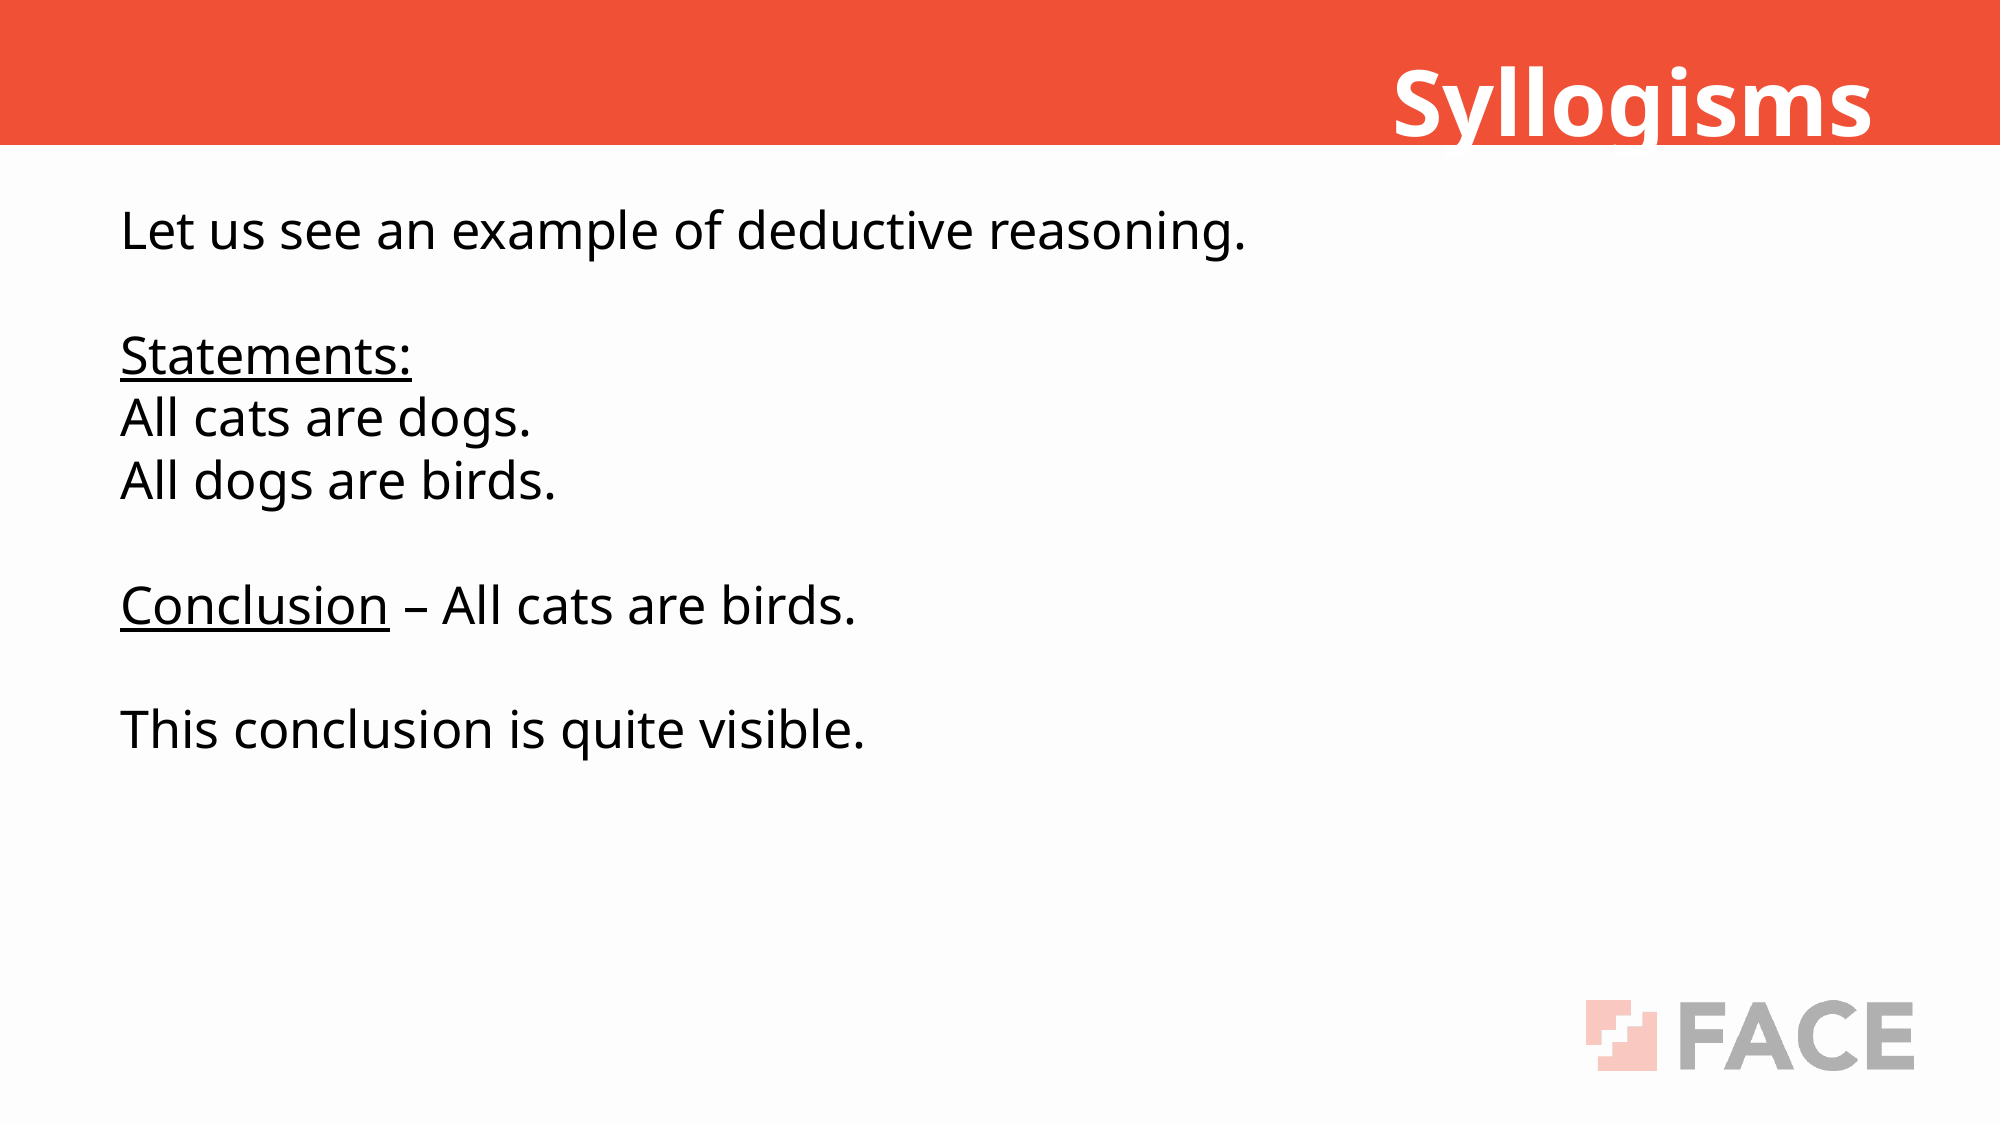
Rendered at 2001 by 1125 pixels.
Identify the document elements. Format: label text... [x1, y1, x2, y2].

picture [1586, 1000, 1914, 1072]
text_box Syllogisms [638, 37, 1914, 163]
text_box [0, 0, 2000, 147]
text_box Let us see an example of deductive reasoning. Statements: All cats are dogs. All dogs are birds. Conclusion – All cats are birds. This conclusion is quite visible. [105, 189, 1895, 767]
